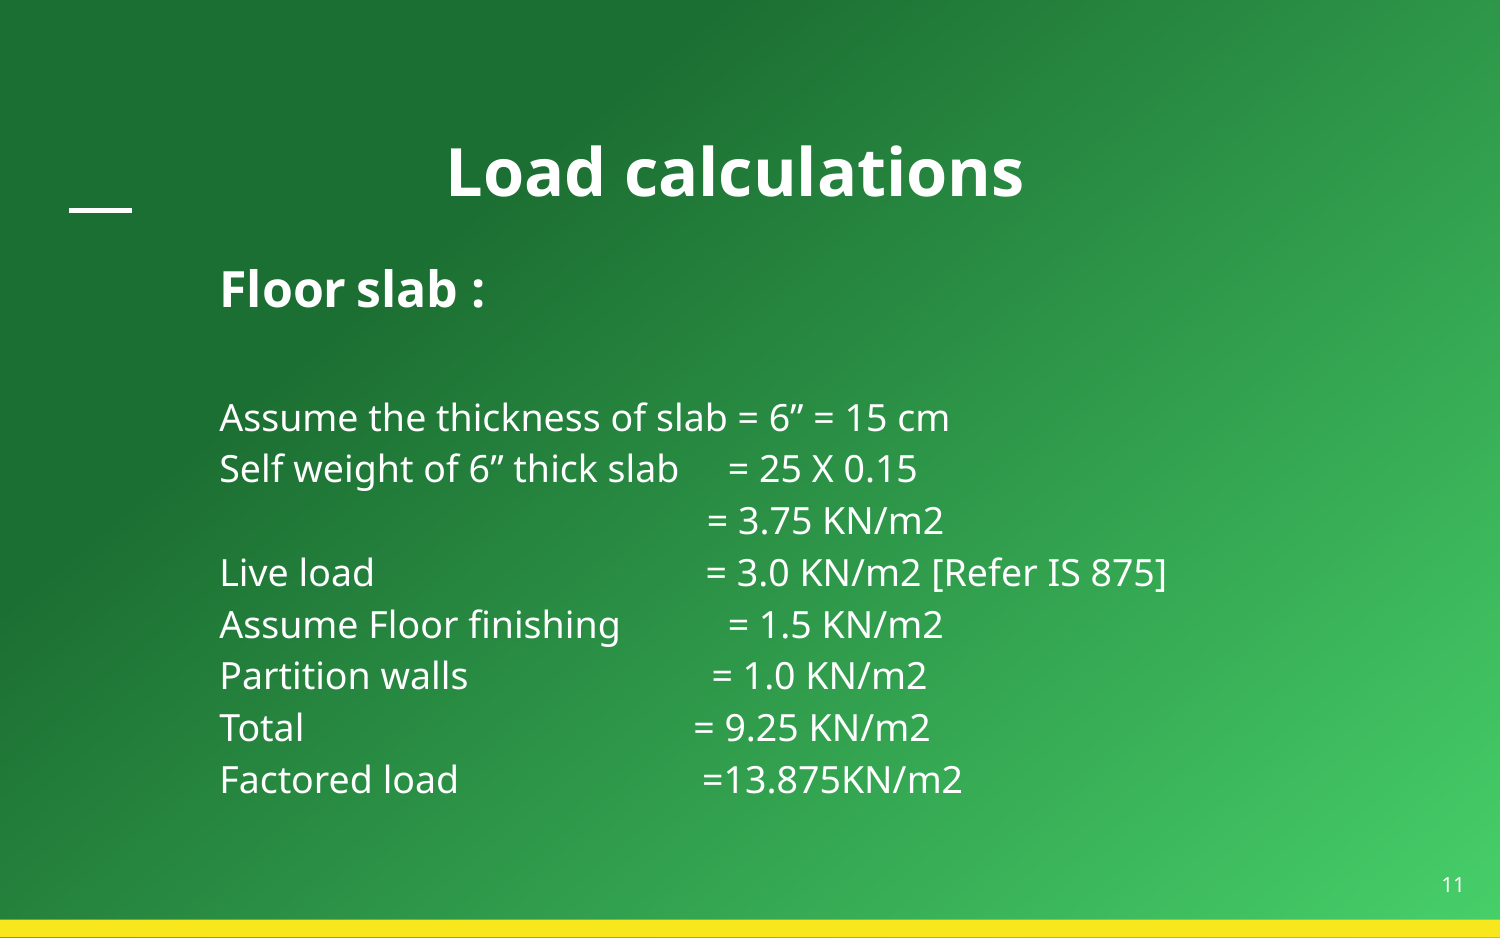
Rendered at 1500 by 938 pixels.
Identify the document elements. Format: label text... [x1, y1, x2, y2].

list Floor slab : Assume the thickness of slab = 6” = 15 cm Self weight of 6” thick slab = 25 X 0.15 = 3.75 KN/m2 Live load = 3.0 KN/m2 [Refer IS 875] Assume Floor finishing = 1.5 KN/m2 Partition walls = 1.0 KN/m2 Total = 9.25 KN/m2 Factored load =13.875KN/m2 [185, 233, 1449, 830]
slide_number 11 [1389, 849, 1480, 922]
title Load calculations [51, 114, 1442, 266]
